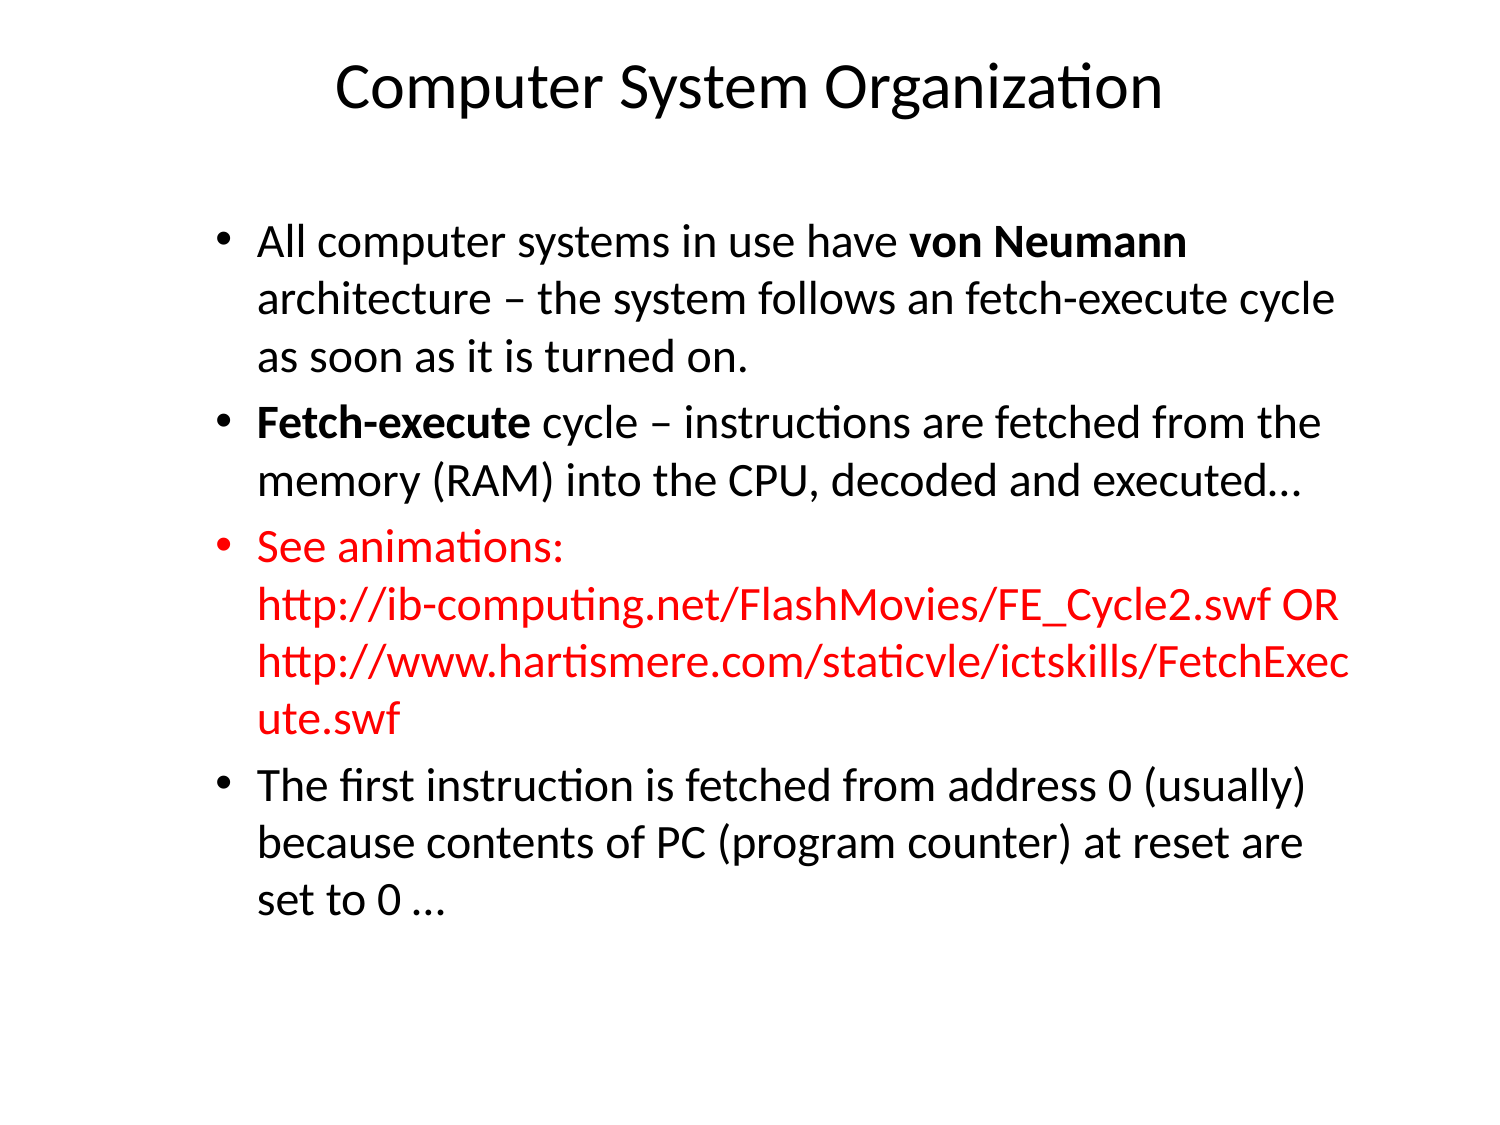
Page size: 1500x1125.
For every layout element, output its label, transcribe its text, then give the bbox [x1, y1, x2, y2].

title Computer System Organization [75, 35, 1425, 130]
list All computer systems in use have von Neumann architecture – the system follows an fetch-execute cycle as soon as it is turned on. Fetch-execute cycle – instructions are fetched from the memory (RAM) into the CPU, decoded and executed… See animations: http://ib-computing.net/FlashMovies/FE_Cycle2.swf OR http://www.hartismere.com/staticvle/ictskills/FetchExecute.swf The first instruction is fetched from address 0 (usually) because contents of PC (program counter) at reset are set to 0 … [133, 202, 1381, 946]
